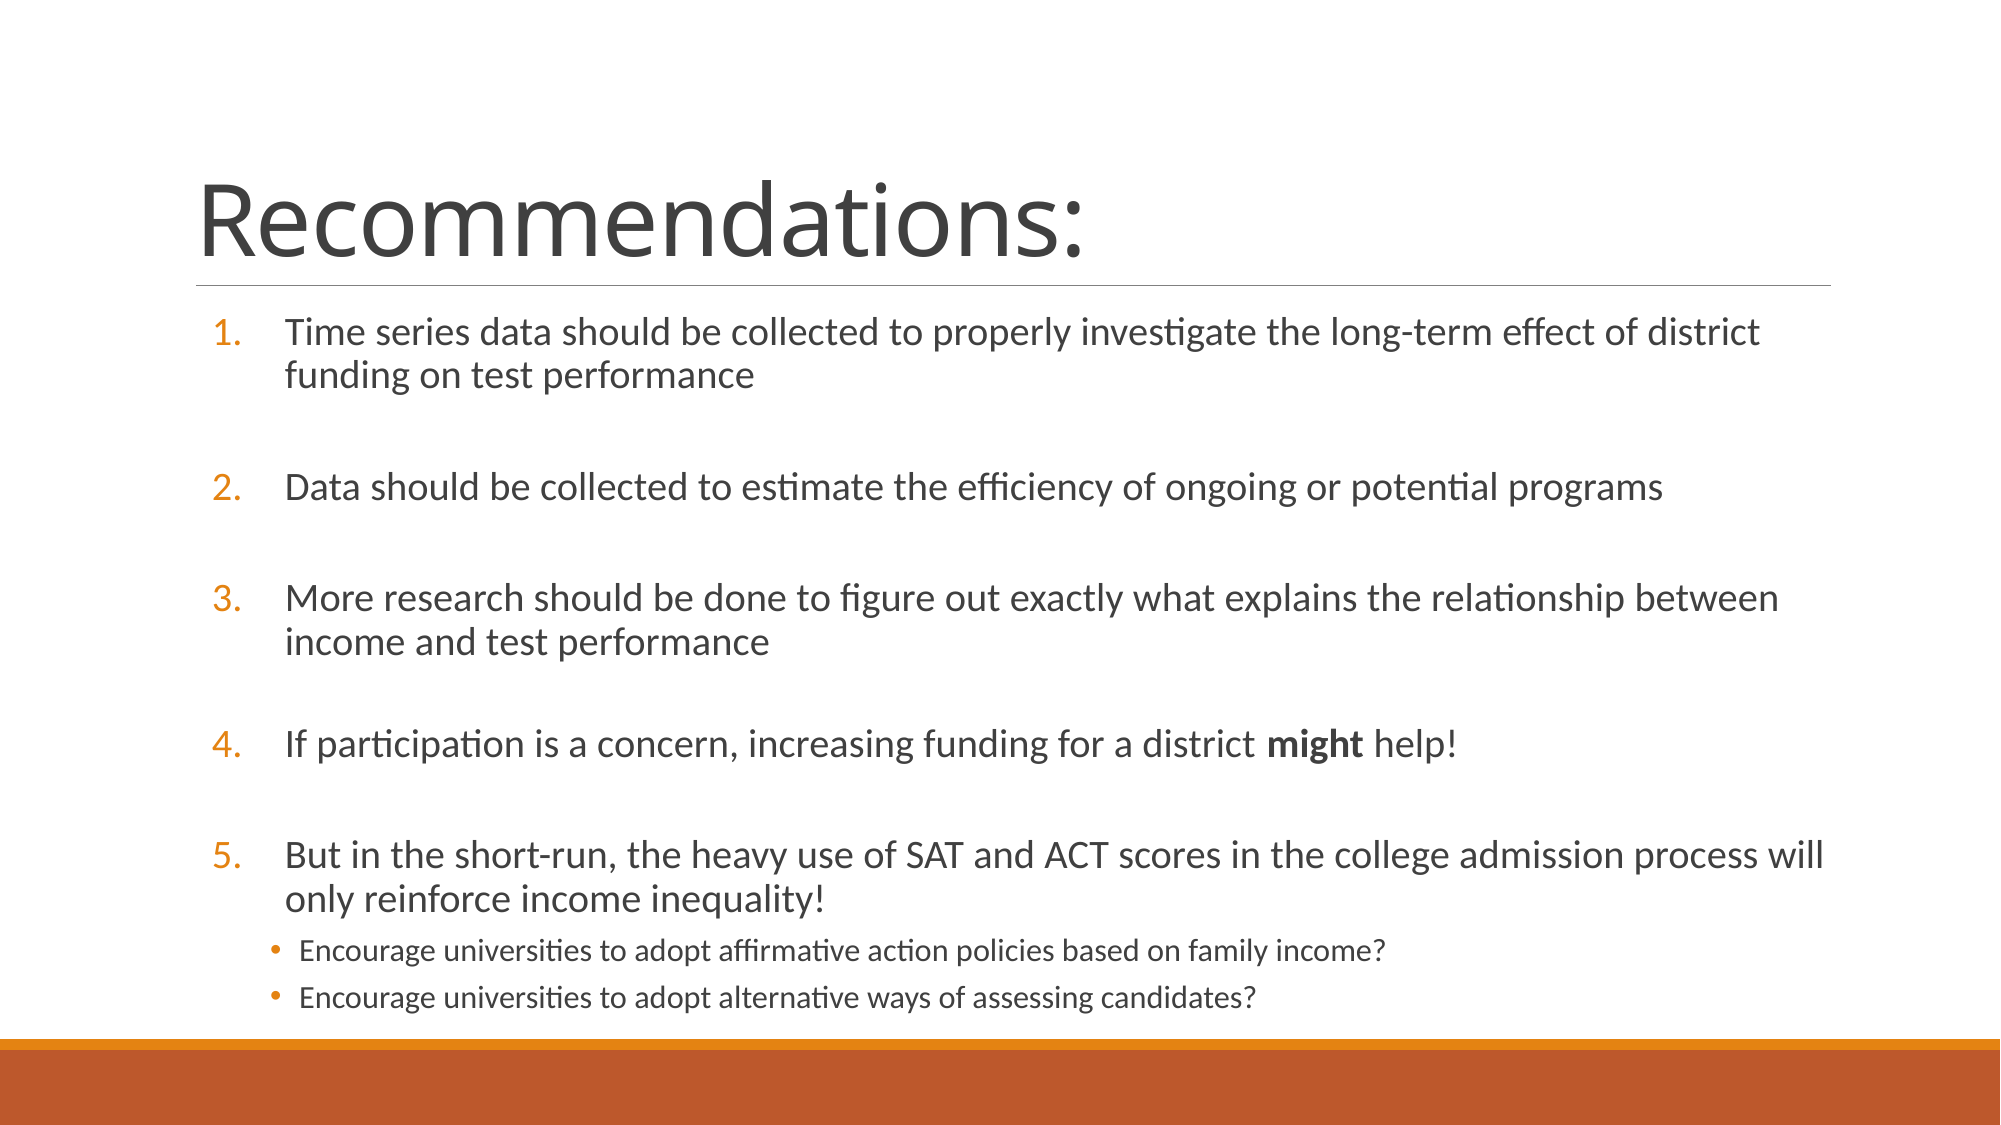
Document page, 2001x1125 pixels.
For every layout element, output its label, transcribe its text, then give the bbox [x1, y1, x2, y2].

title Recommendations: [180, 80, 1830, 285]
text_box Time series data should be collected to properly investigate the long-term effect of district funding on test performance Data should be collected to estimate the efficiency of ongoing or potential programs More research should be done to figure out exactly what explains the relationship between income and test performance If participation is a concern, increasing funding for a district might help! But in the short-run, the heavy use of SAT and ACT scores in the college admission process will only reinforce income inequality! Encourage universities to adopt affirmative action policies based on family income? Encourage universities to adopt alternative ways of assessing candidates? [179, 302, 1830, 1028]
